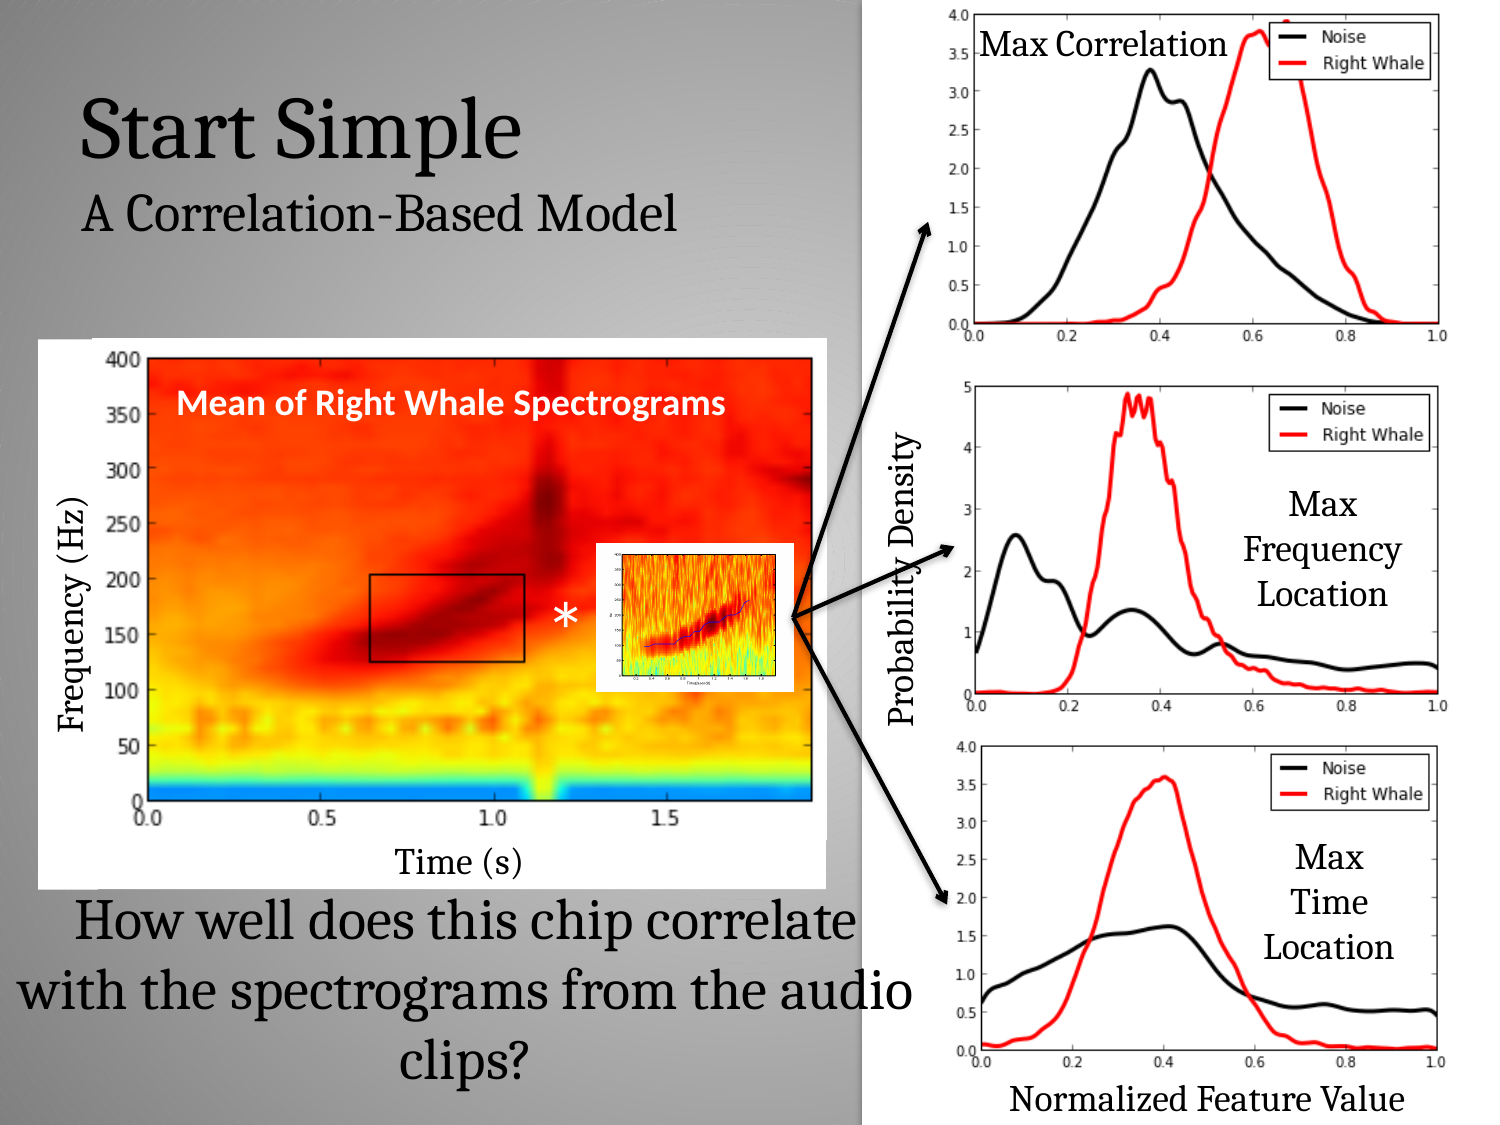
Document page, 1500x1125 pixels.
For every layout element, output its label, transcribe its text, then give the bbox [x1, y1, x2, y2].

text_box Time (s) [98, 849, 524, 890]
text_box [862, 0, 1500, 1125]
title Start Simple A Correlation-Based Model [66, 62, 835, 250]
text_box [529, 221, 955, 905]
text_box How well does this chip correlate with the spectrograms from the audio clips? [0, 873, 857, 1099]
text_box Frequency (Hz) [38, 339, 98, 890]
picture [92, 338, 529, 840]
